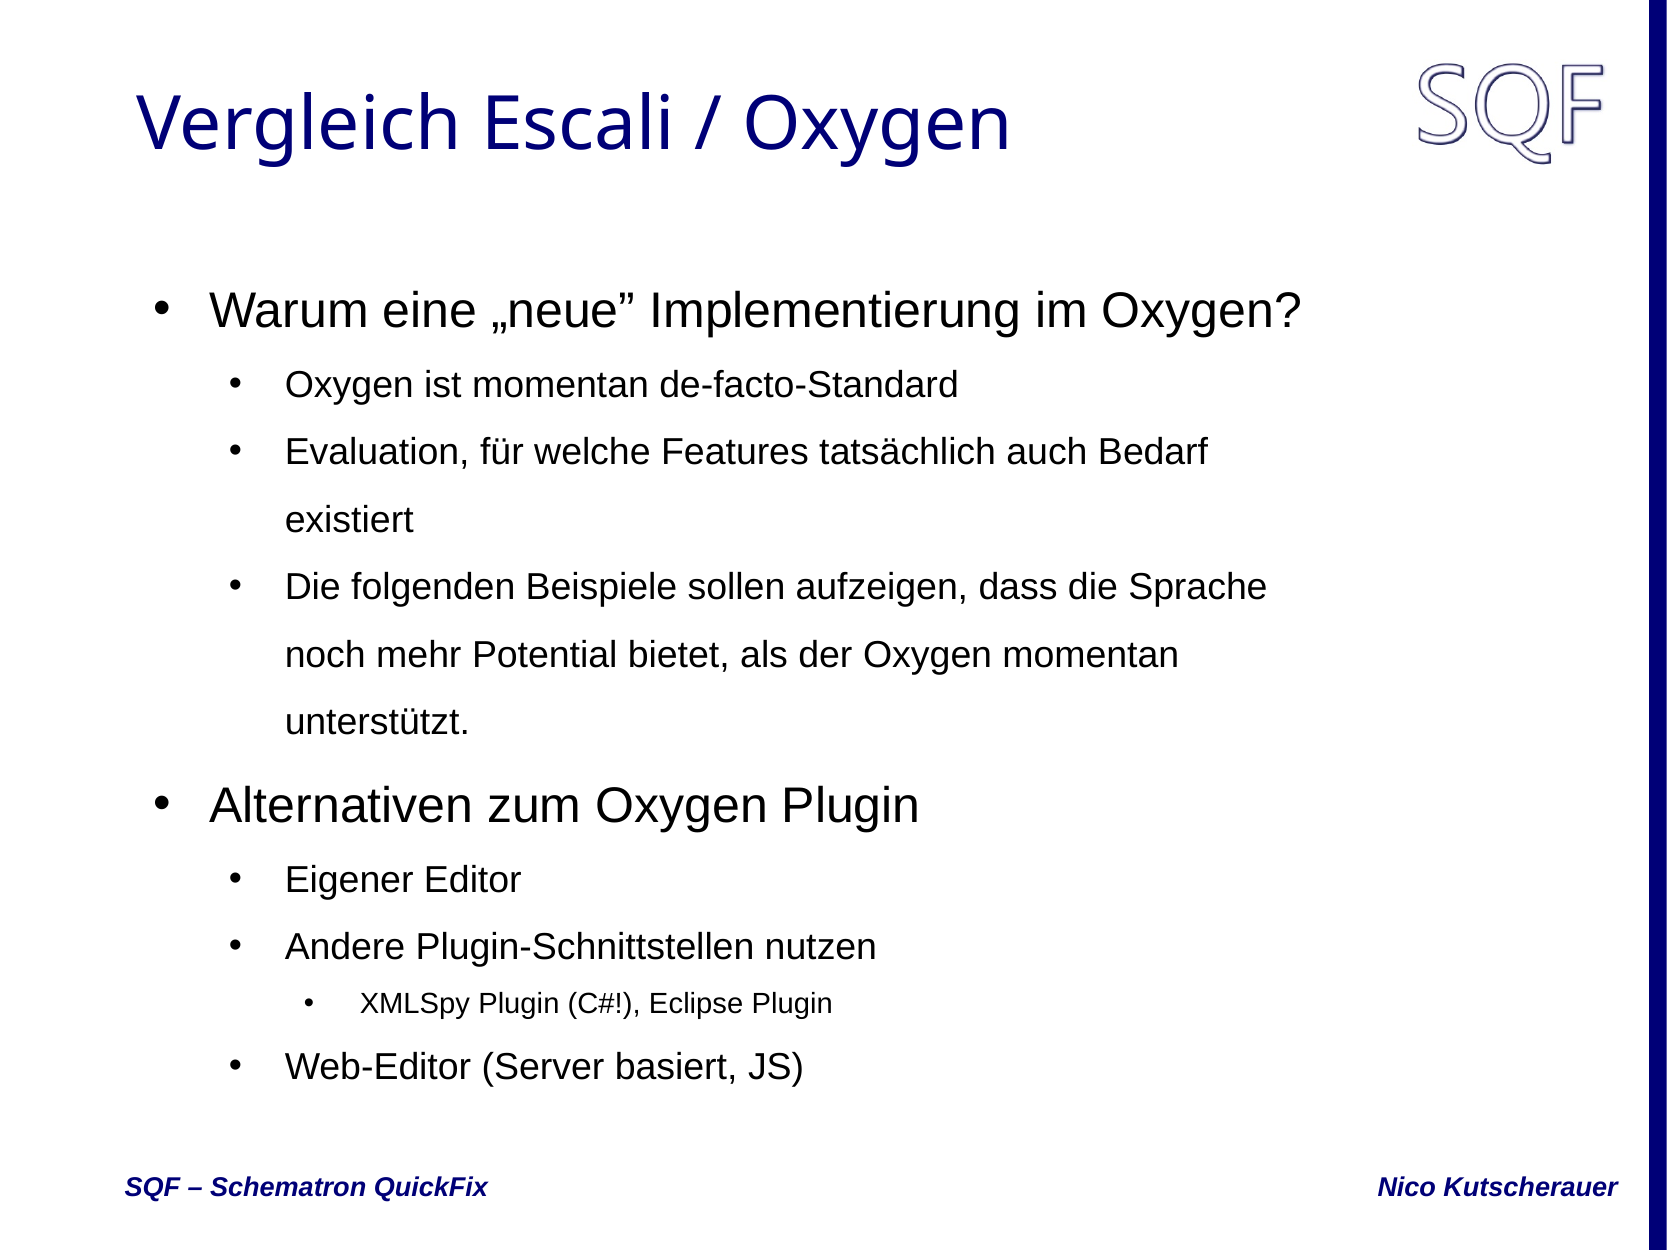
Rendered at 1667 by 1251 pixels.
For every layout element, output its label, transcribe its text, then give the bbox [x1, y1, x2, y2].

picture [1412, 48, 1618, 170]
subtitle Warum eine „neue” Implementierung im Oxygen? Oxygen ist momentan de-facto-Standard Evaluation, für welche Features tatsächlich auch Bedarf existiert Die folgenden Beispiele sollen aufzeigen, dass die Sprache noch mehr Potential bietet, als der Oxygen momentan unterstützt. Alternativen zum Oxygen Plugin Eigener Editor Andere Plugin-Schnittstellen nutzen XMLSpy Plugin (C#!), Eclipse Plugin Web-Editor (Server basiert, JS) [153, 247, 1334, 1086]
title Vergleich Escali / Oxygen [136, 81, 1117, 207]
